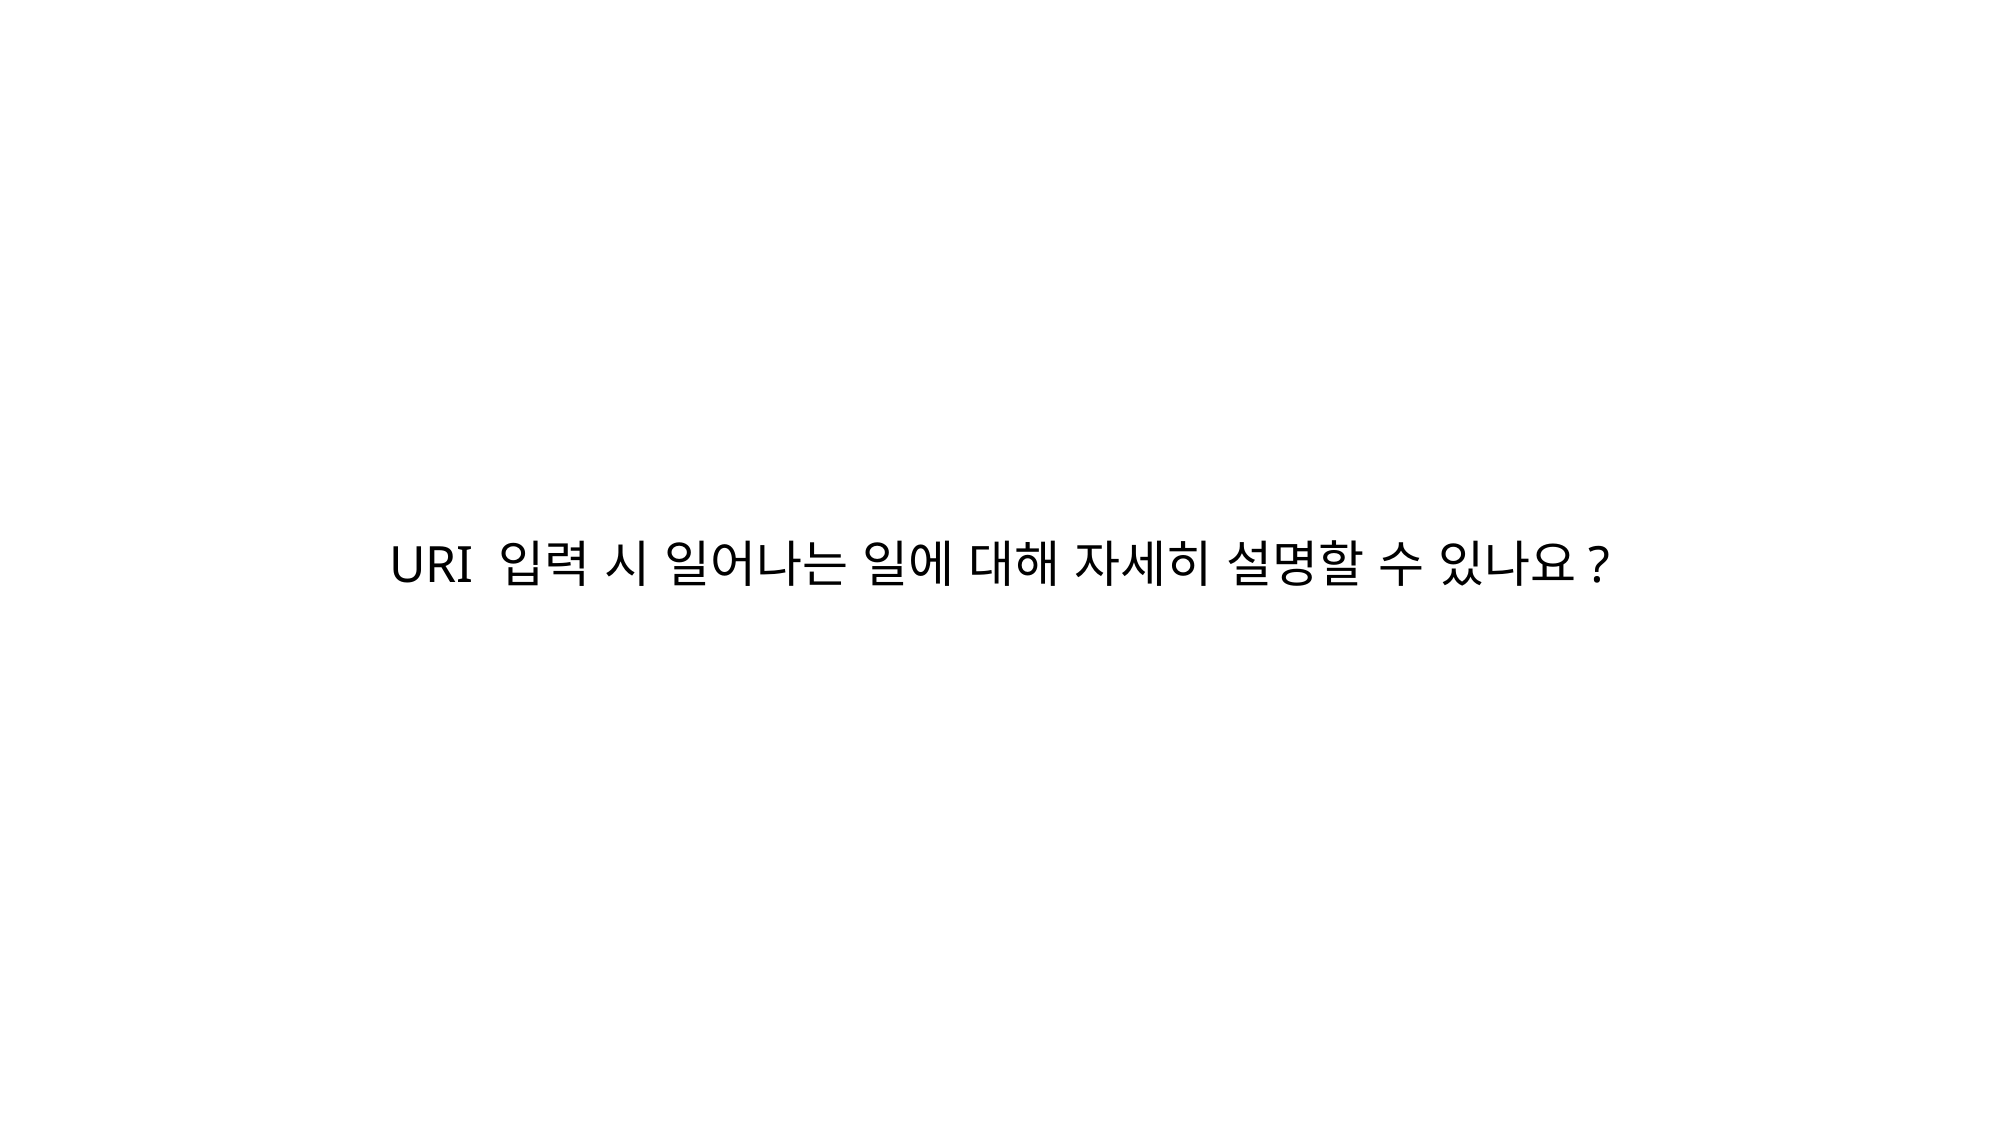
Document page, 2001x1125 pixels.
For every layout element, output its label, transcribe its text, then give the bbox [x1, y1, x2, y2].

text_box URI 입력 시 일어나는 일에 대해 자세히 설명할 수 있나요? [374, 524, 1626, 600]
